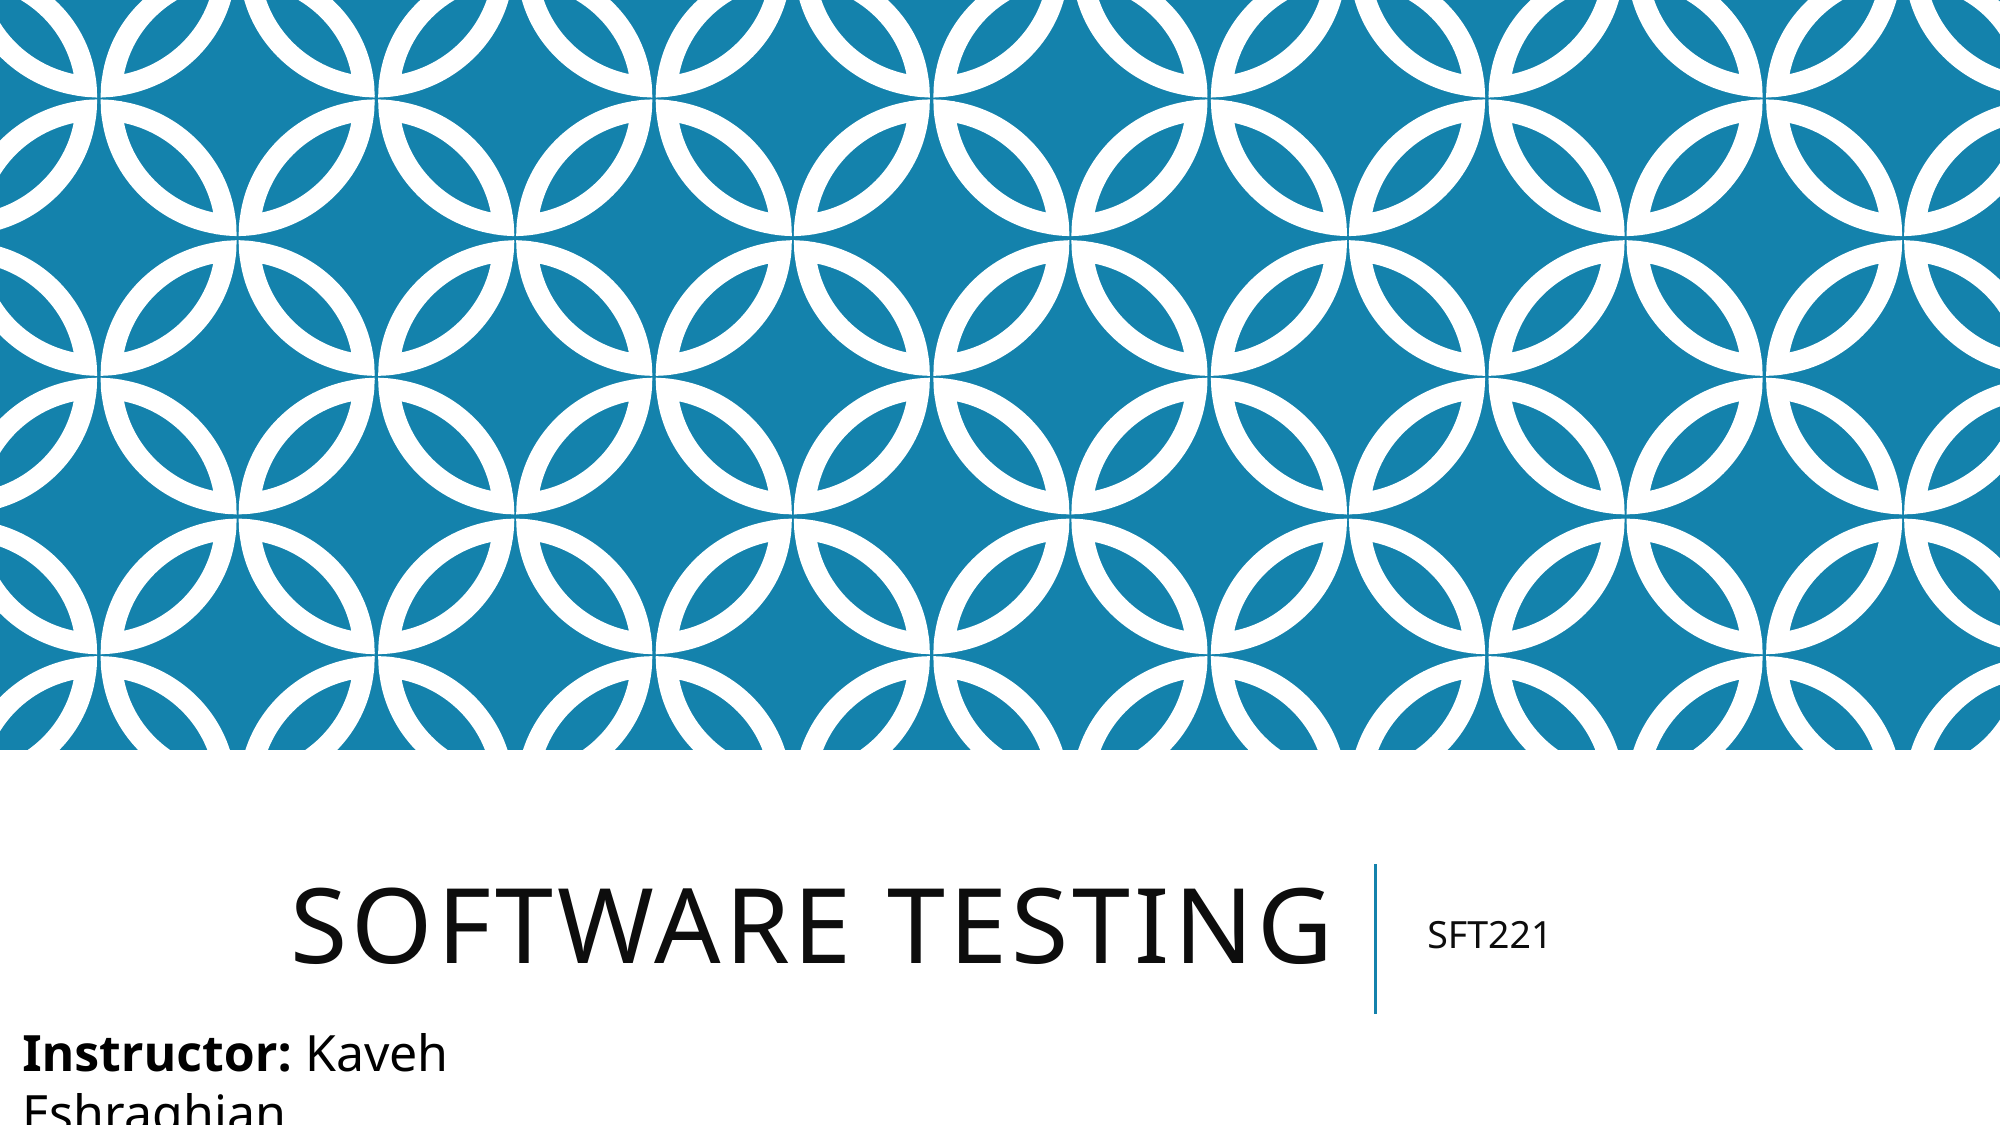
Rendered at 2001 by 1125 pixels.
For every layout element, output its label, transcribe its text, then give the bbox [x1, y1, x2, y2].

title Software Testing [75, 813, 1350, 1054]
text_box Instructor: Kaveh Eshraghian [7, 1013, 716, 1125]
subtitle SFT221 [1412, 813, 1938, 1054]
